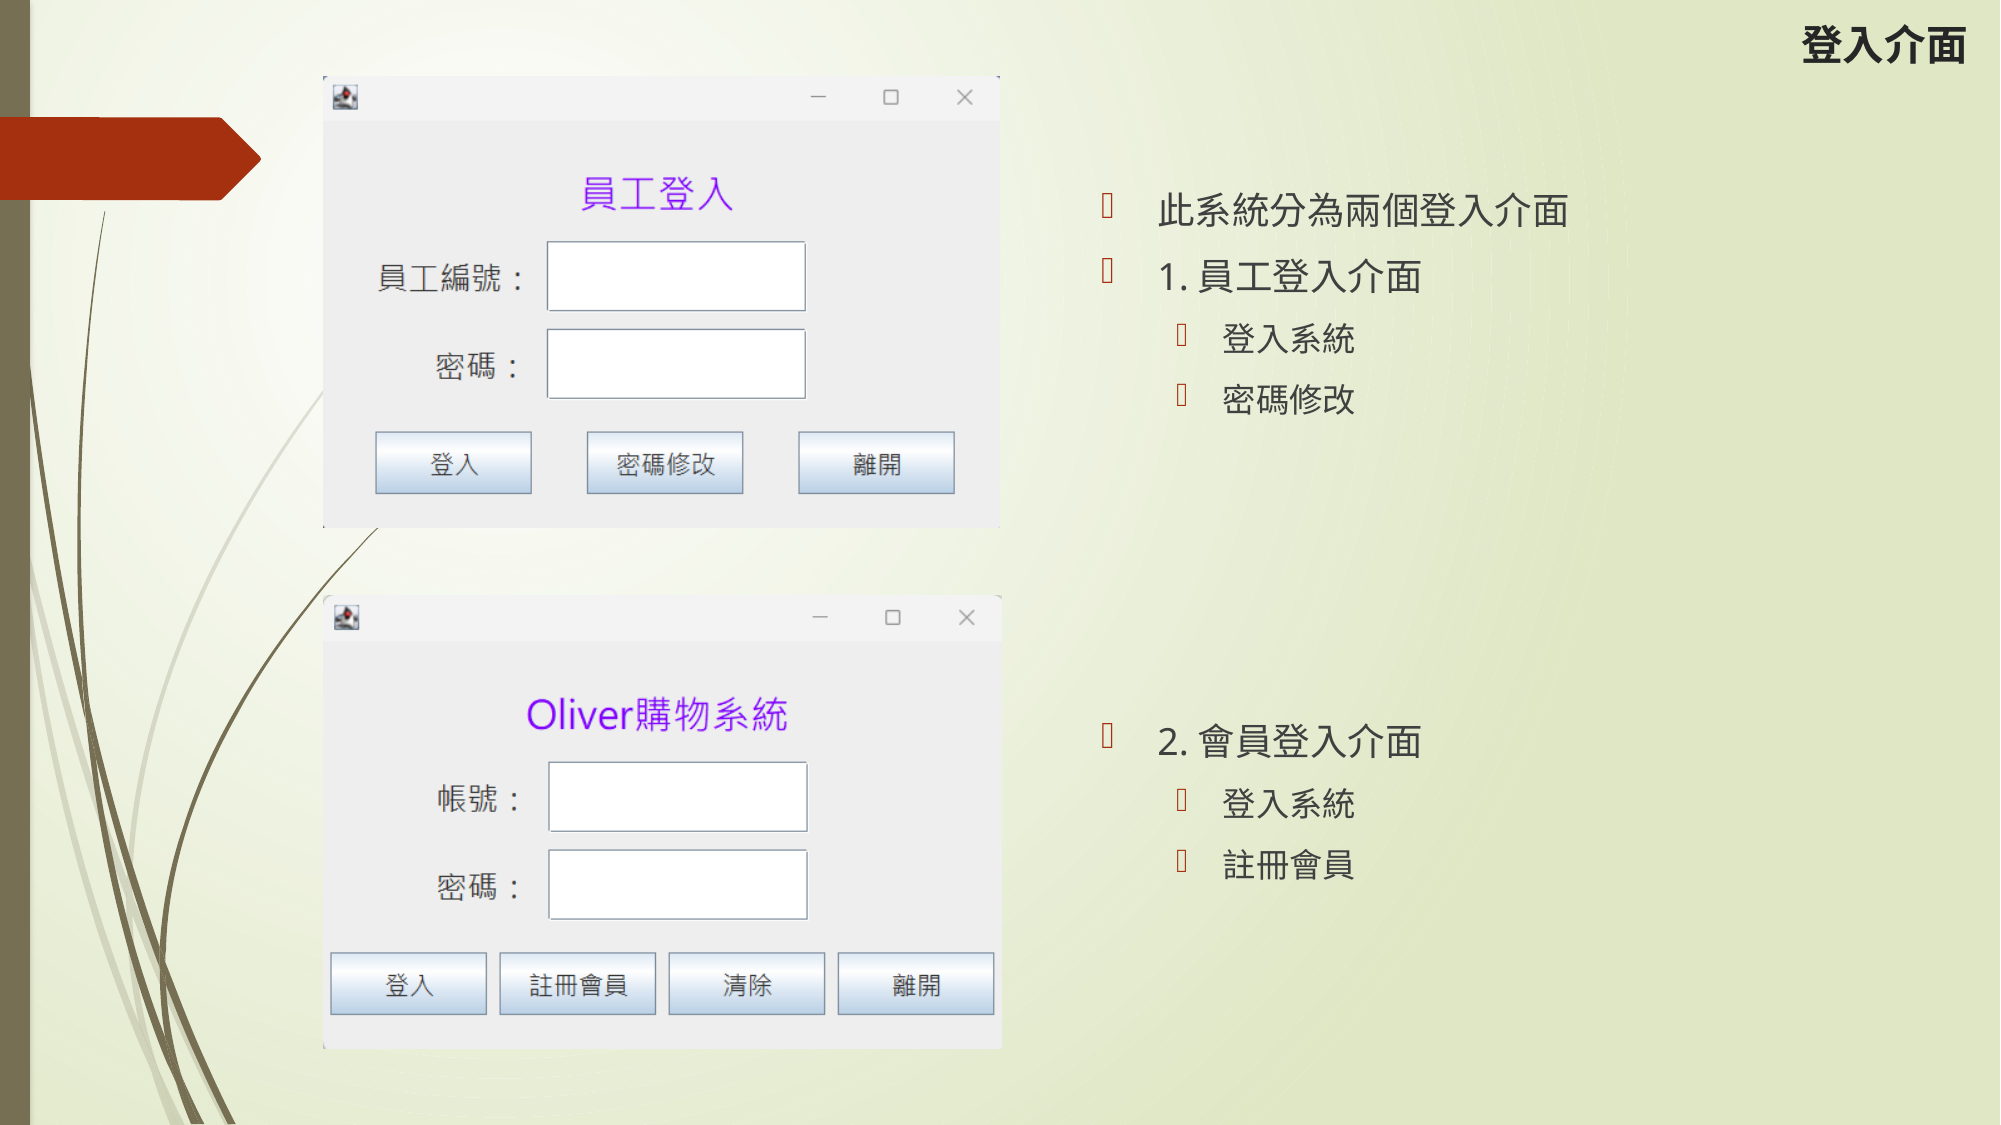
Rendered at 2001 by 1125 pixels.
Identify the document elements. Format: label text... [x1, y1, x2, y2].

text_box 登入介面 [1769, 0, 2000, 77]
picture [323, 76, 1001, 529]
picture [323, 595, 1002, 1049]
list 此系統分為兩個登入介面 1.員工登入介面 登入系統 密碼修改 2.會員登入介面 登入系統 註冊會員 [1086, 179, 1888, 1049]
